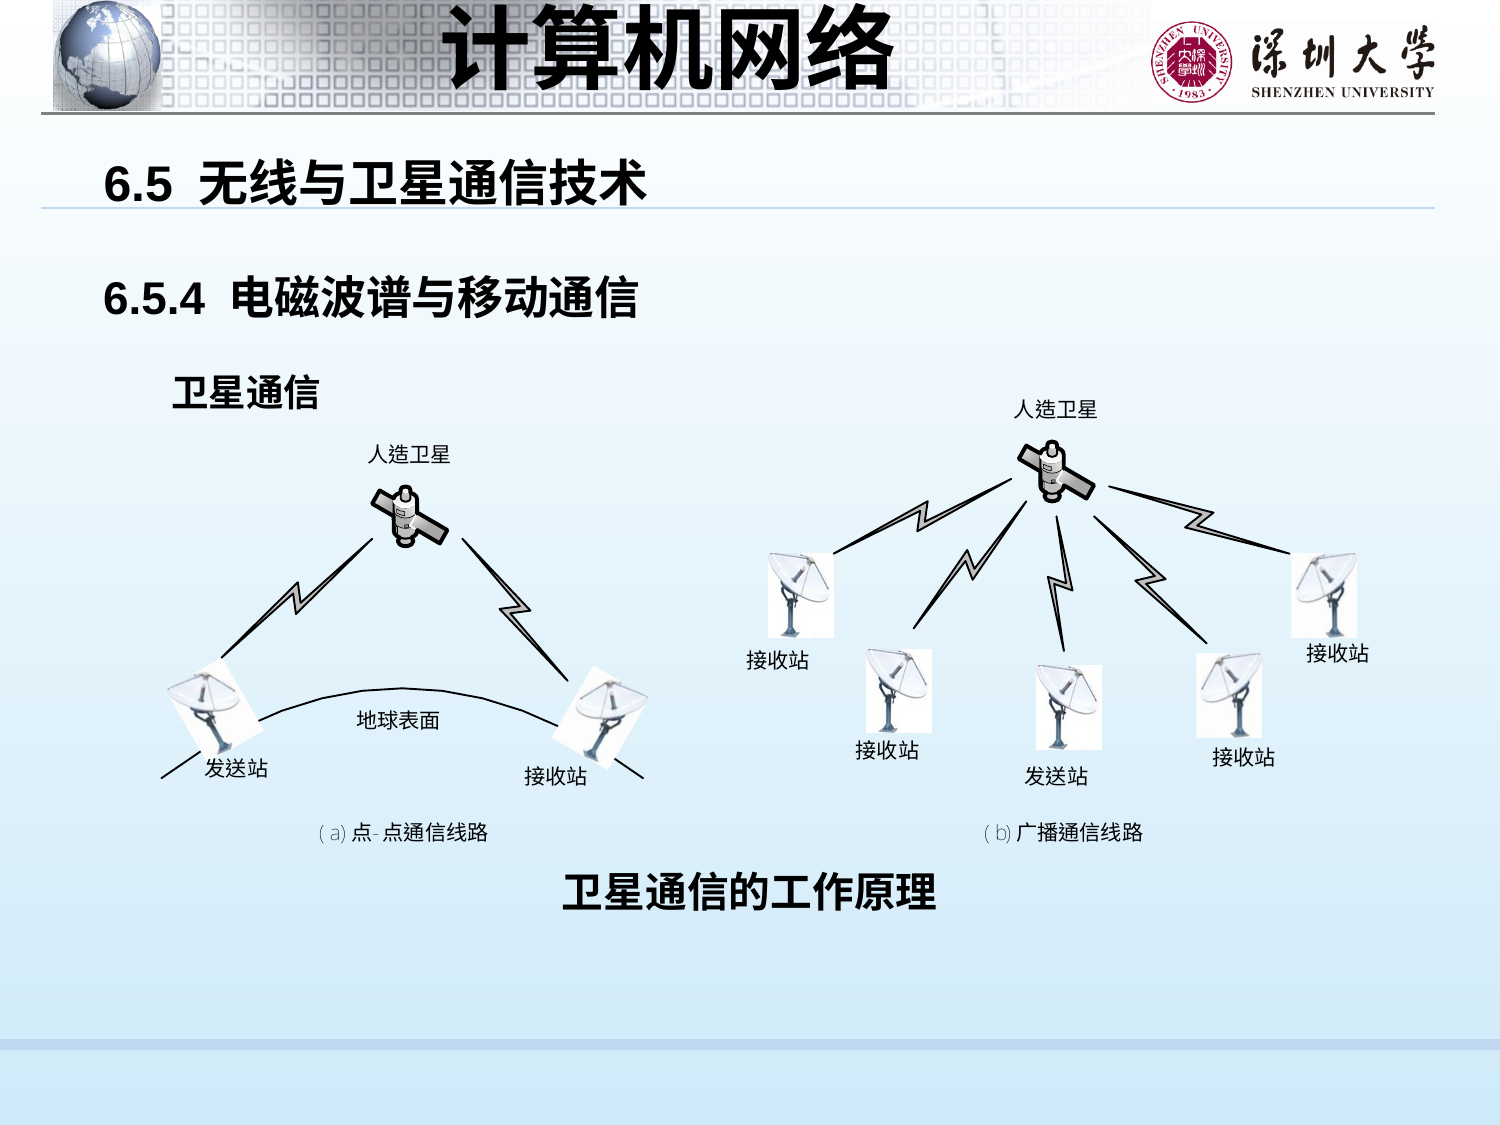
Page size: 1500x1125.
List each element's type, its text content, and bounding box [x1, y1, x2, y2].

text_box 6.5.4 电磁波谱与移动通信 [88, 233, 1400, 332]
text_box 卫星通信的工作原理 [547, 866, 953, 923]
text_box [156, 384, 1401, 859]
picture [53, 1, 1436, 111]
text_box 卫星通信 [156, 361, 396, 383]
text_box 6.5 无线与卫星通信技术 [88, 113, 1400, 208]
